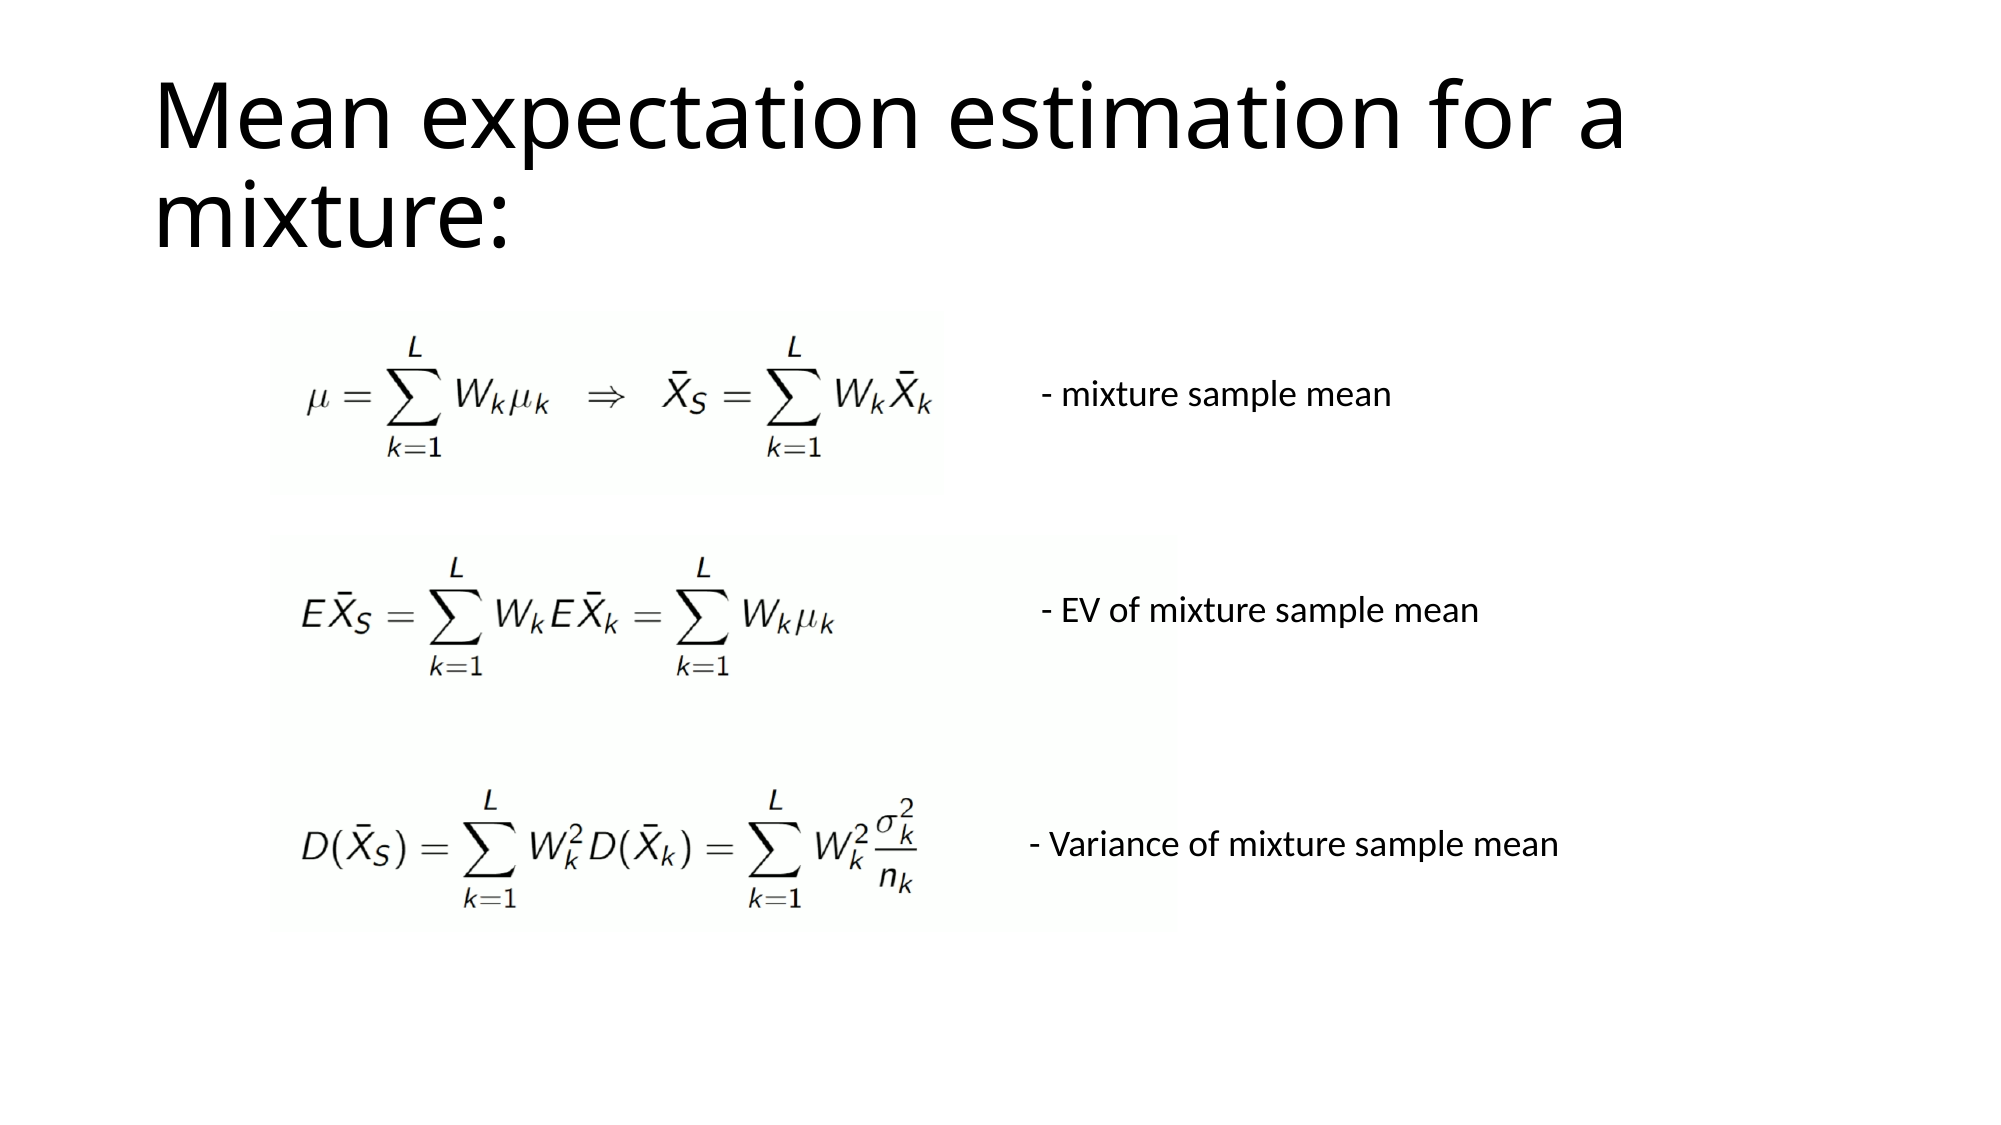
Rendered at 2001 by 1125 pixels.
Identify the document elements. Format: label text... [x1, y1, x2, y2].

picture [270, 311, 944, 495]
title Mean expectation estimation for a mixture: [137, 59, 1863, 278]
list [270, 535, 1178, 932]
text_box - Variance of mixture sample mean [1178, 811, 1688, 872]
text_box - mixture sample mean [1026, 361, 1700, 422]
text_box - EV of mixture sample mean [1178, 577, 1700, 638]
